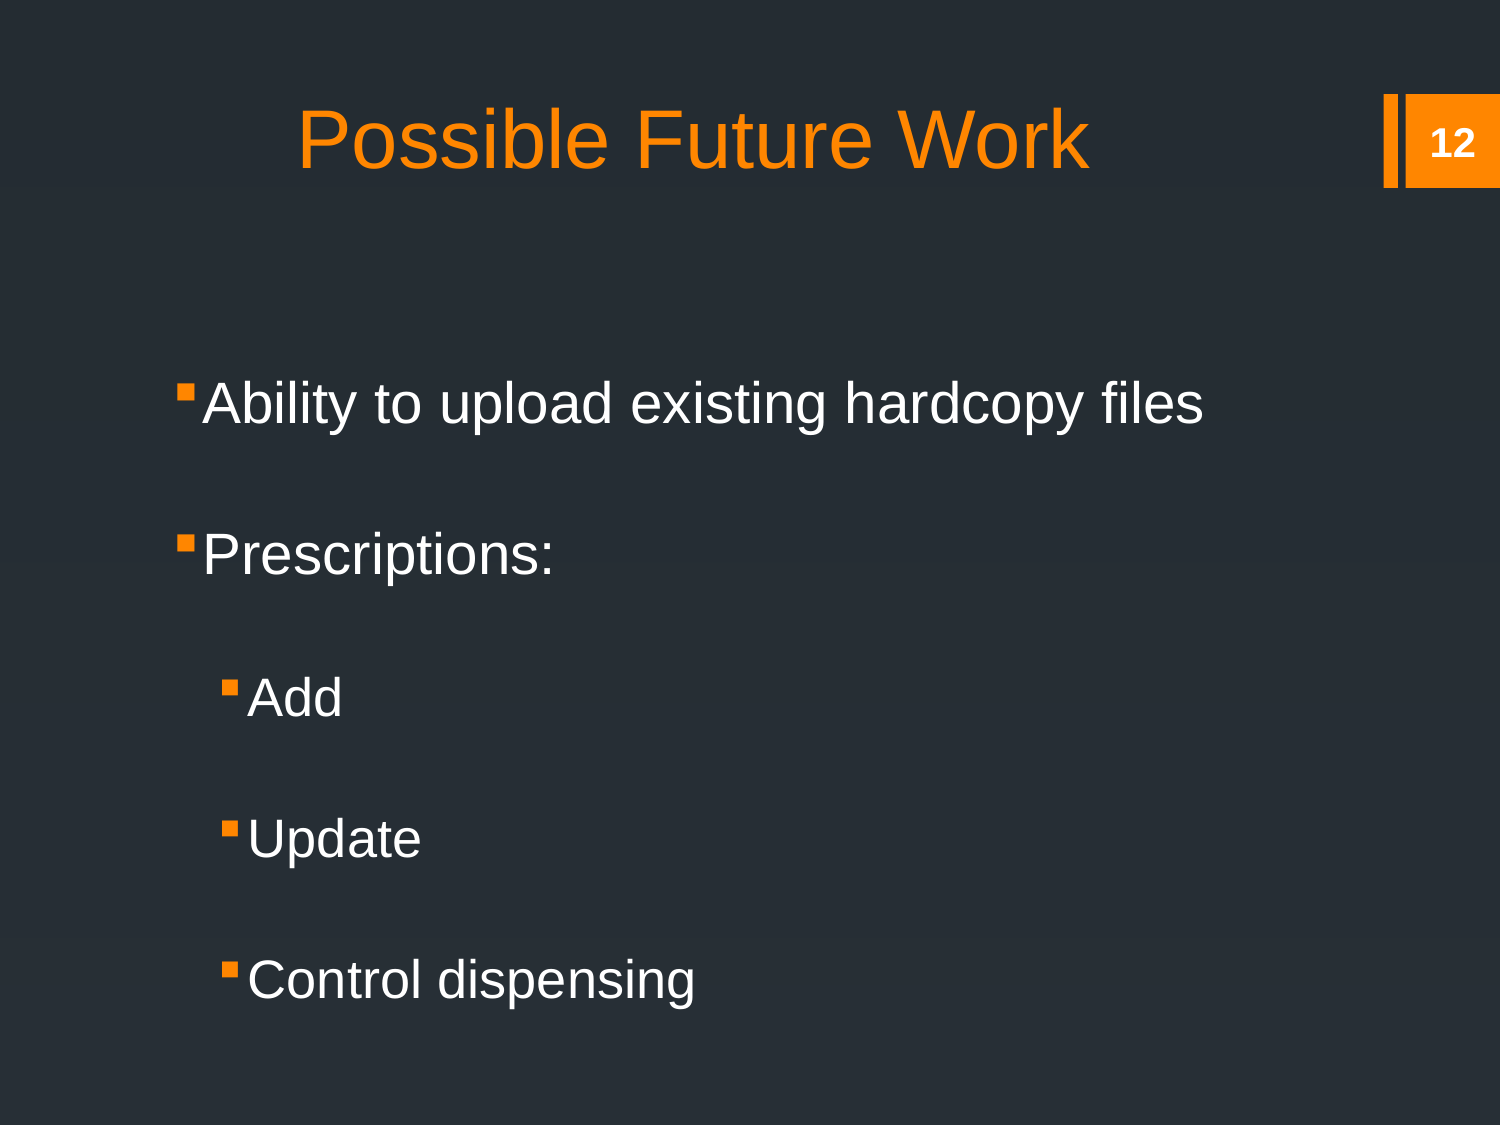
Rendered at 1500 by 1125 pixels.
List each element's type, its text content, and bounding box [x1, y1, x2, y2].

slide_number 12 [1405, 94, 1500, 188]
list Ability to upload existing hardcopy files Prescriptions: Add Update Control dispensing [150, 287, 1363, 1035]
title Possible Future Work [0, 62, 1388, 193]
